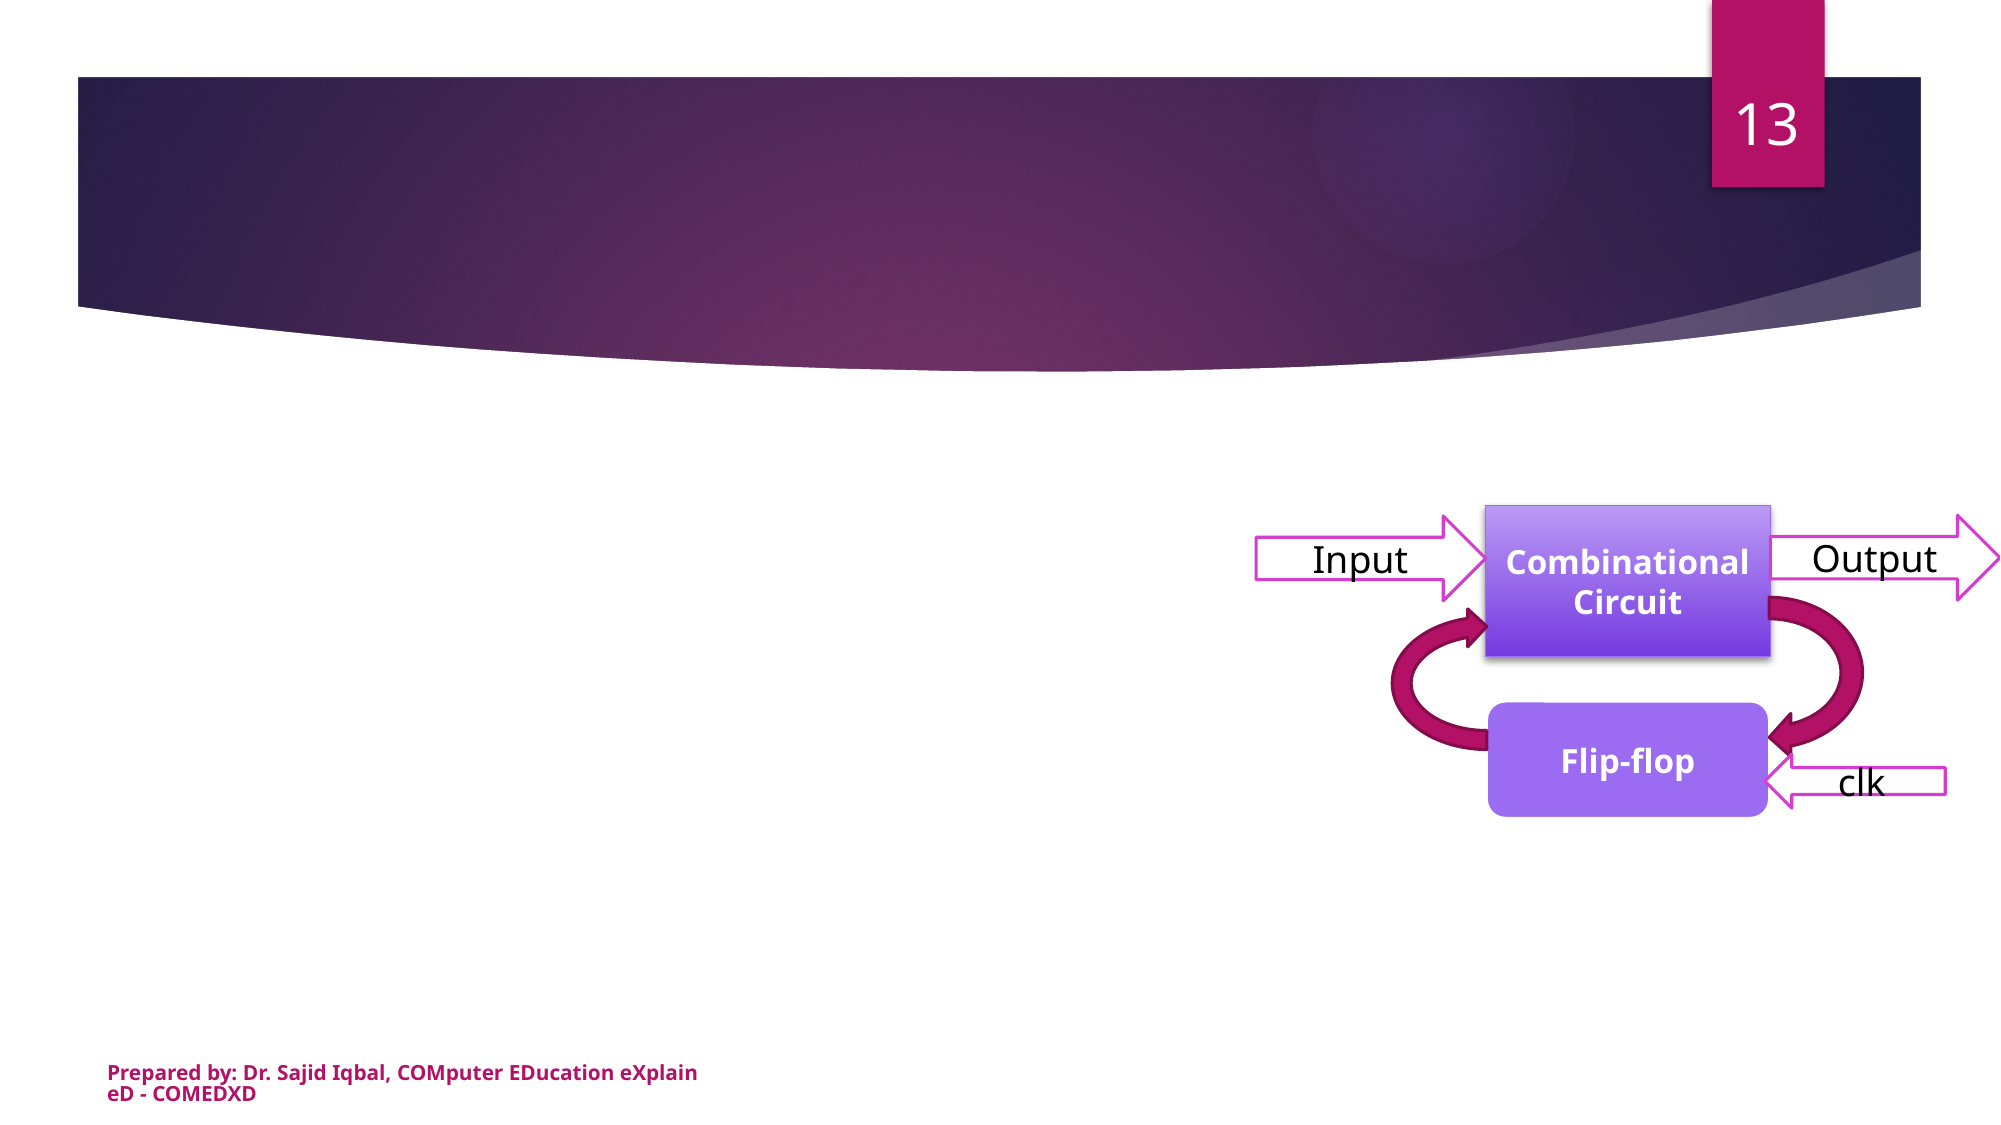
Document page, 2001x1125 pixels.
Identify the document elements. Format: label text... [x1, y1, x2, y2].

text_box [1255, 505, 2000, 820]
footer Prepared by: Dr. Sajid Iqbal, COMputer EDucation eXplaineD - COMEDXD [92, 1048, 726, 1099]
slide_number 13 [1698, 48, 1836, 175]
